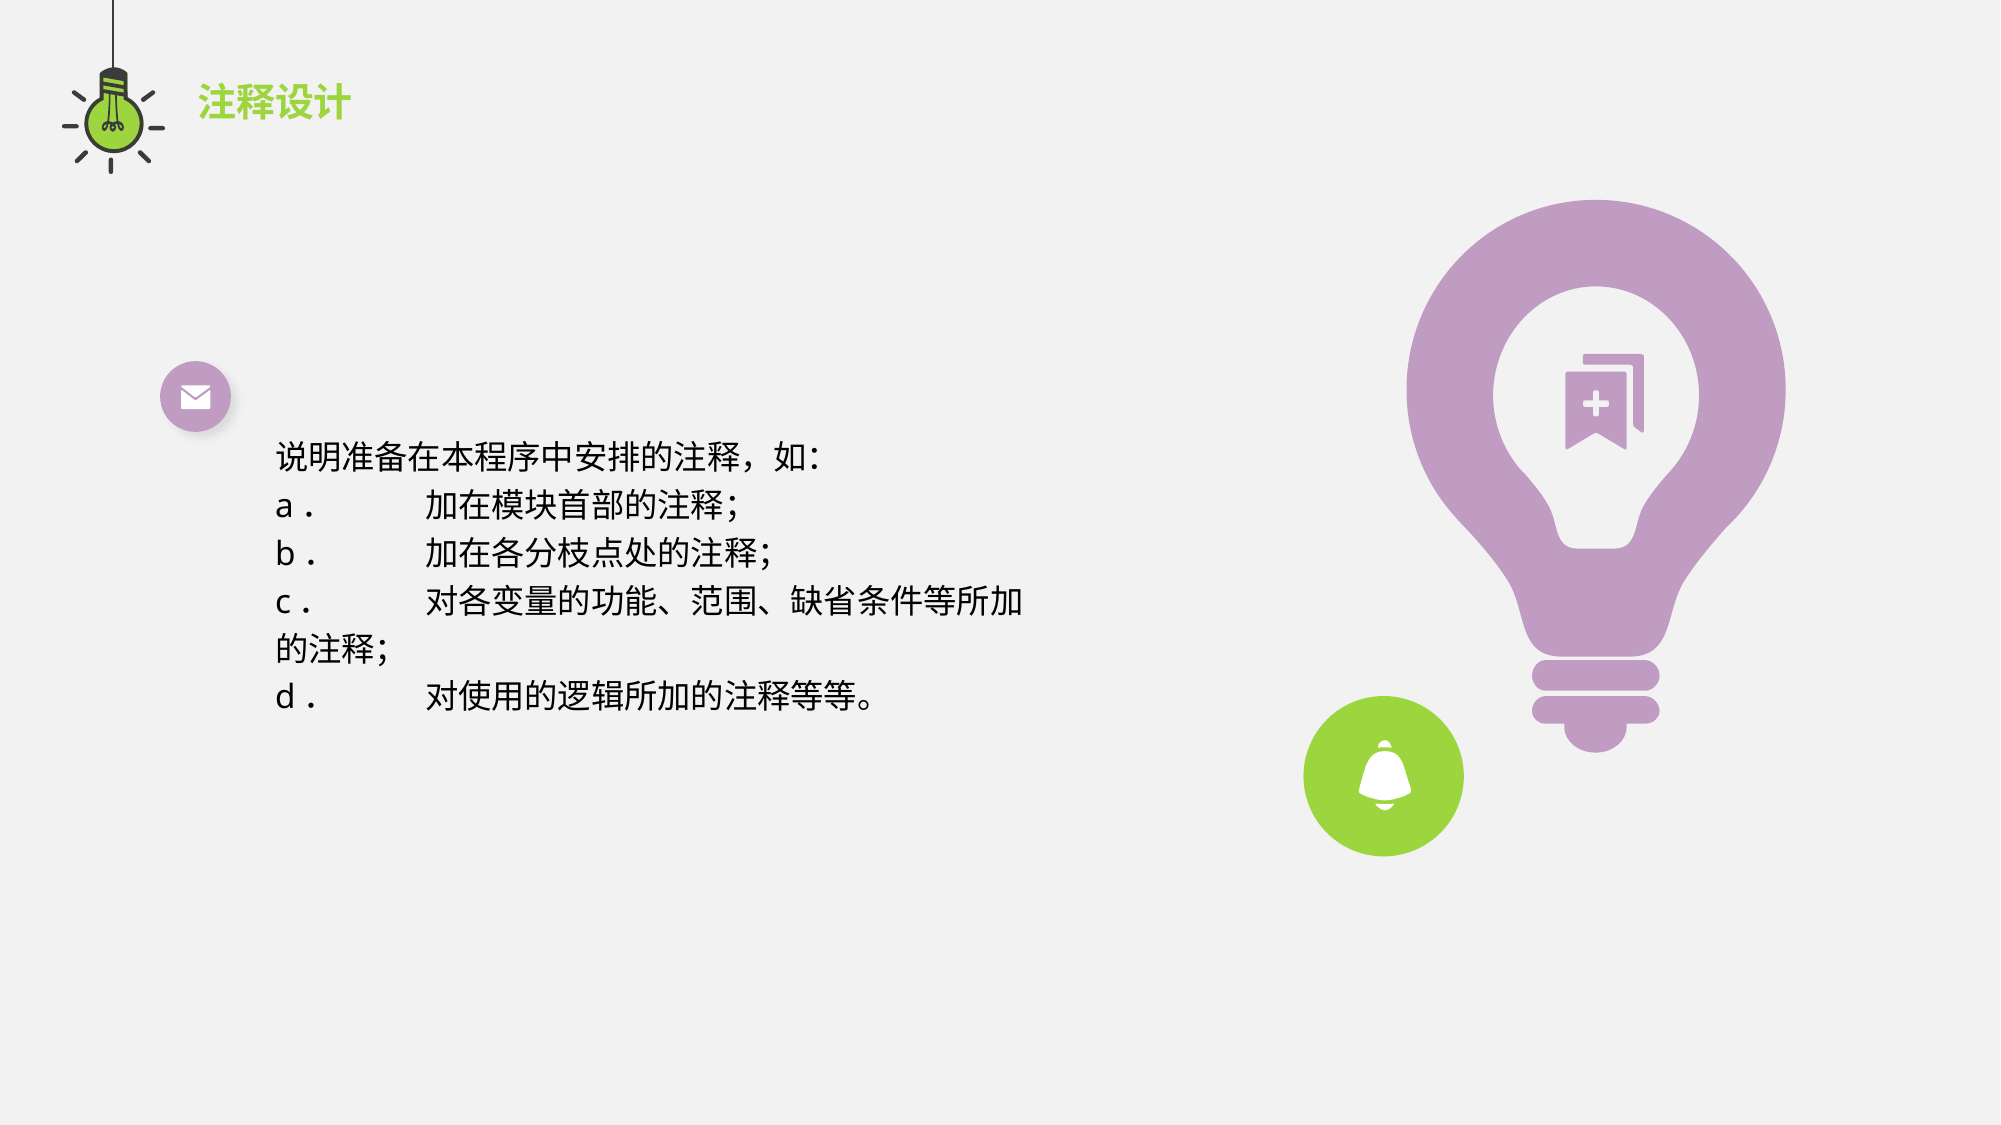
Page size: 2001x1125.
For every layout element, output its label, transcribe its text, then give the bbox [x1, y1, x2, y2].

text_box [1406, 199, 1786, 753]
text_box [1303, 696, 1464, 857]
text_box [160, 361, 231, 432]
text_box 说明准备在本程序中安排的注释，如： a． 加在模块首部的注释； b． 加在各分枝点处的注释； c． 对各变量的功能、范围、缺省条件等所加的注释； d． 对使用的逻辑所加的注释等等。 [274, 428, 1032, 748]
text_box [1358, 739, 1412, 811]
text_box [61, 0, 166, 175]
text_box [180, 385, 211, 410]
text_box 注释设计 [182, 70, 368, 132]
